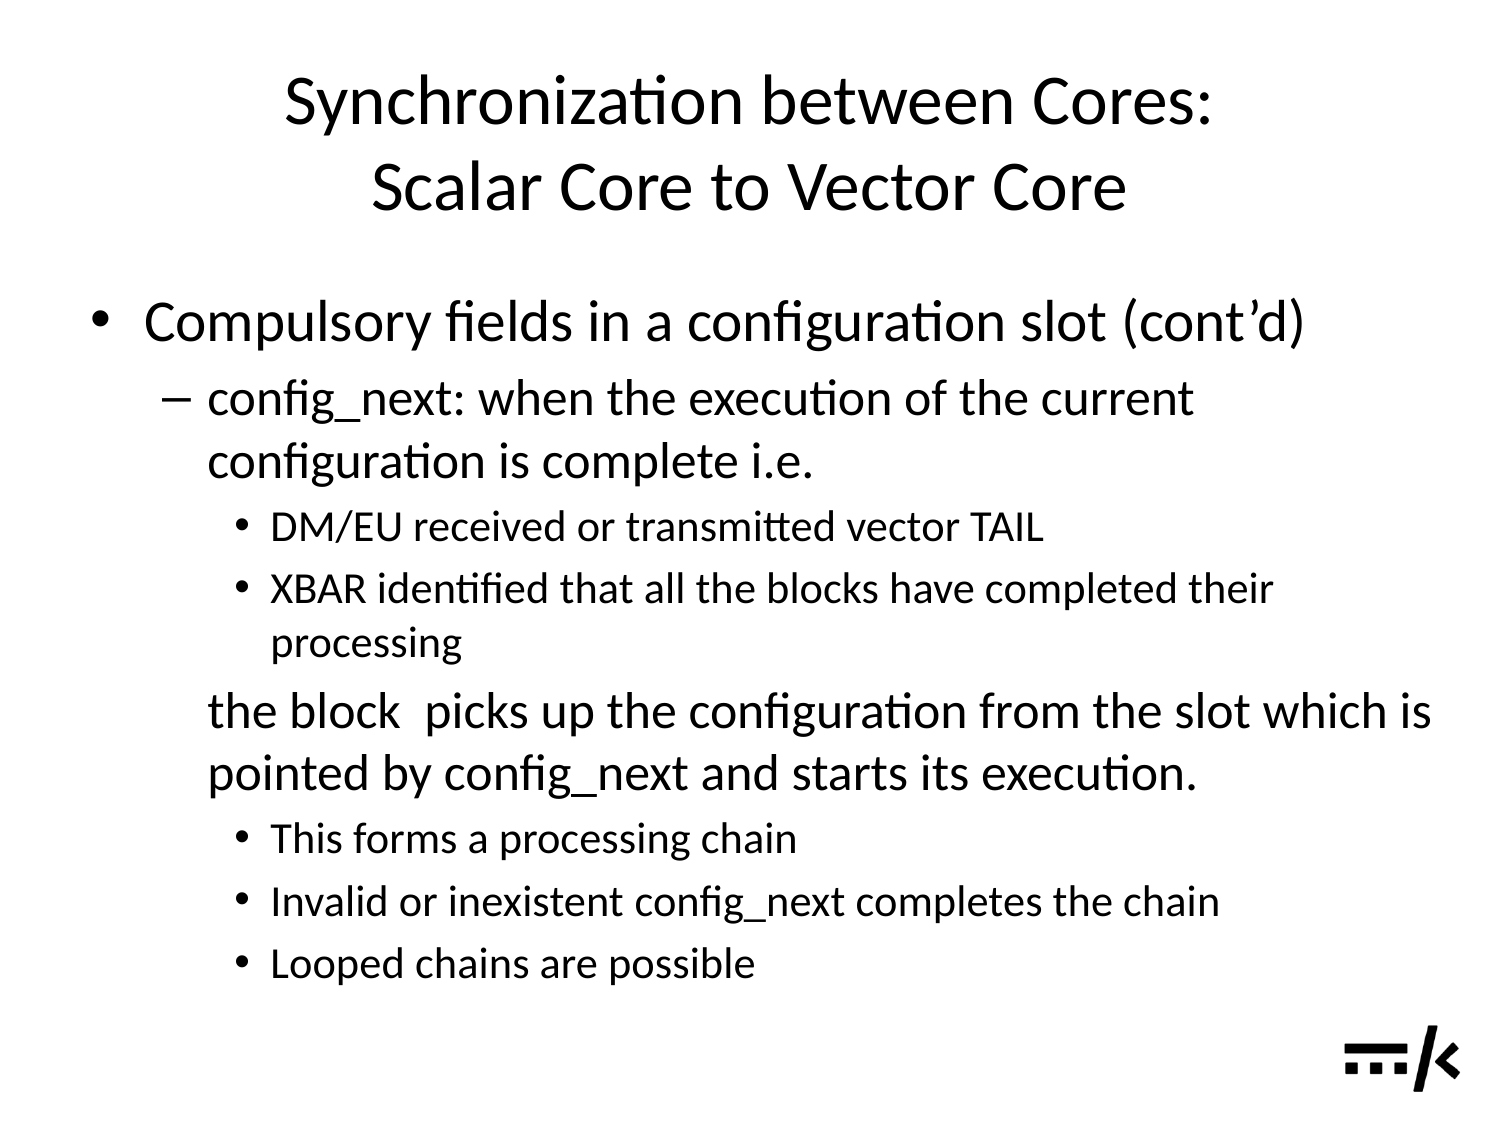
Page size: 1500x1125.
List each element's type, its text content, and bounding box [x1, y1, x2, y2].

title Synchronization between Cores: Scalar Core to Vector Core [75, 45, 1425, 233]
list Compulsory fields in a configuration slot (cont’d) config_next: when the execution of the current configuration is complete i.e. DM/EU received or transmitted vector TAIL XBAR identified that all the blocks have completed their processing the block picks up the configuration from the slot which is pointed by config_next and starts its execution. This forms a processing chain Invalid or inexistent config_next completes the chain Looped chains are possible [75, 275, 1450, 1000]
picture [1312, 987, 1490, 1125]
